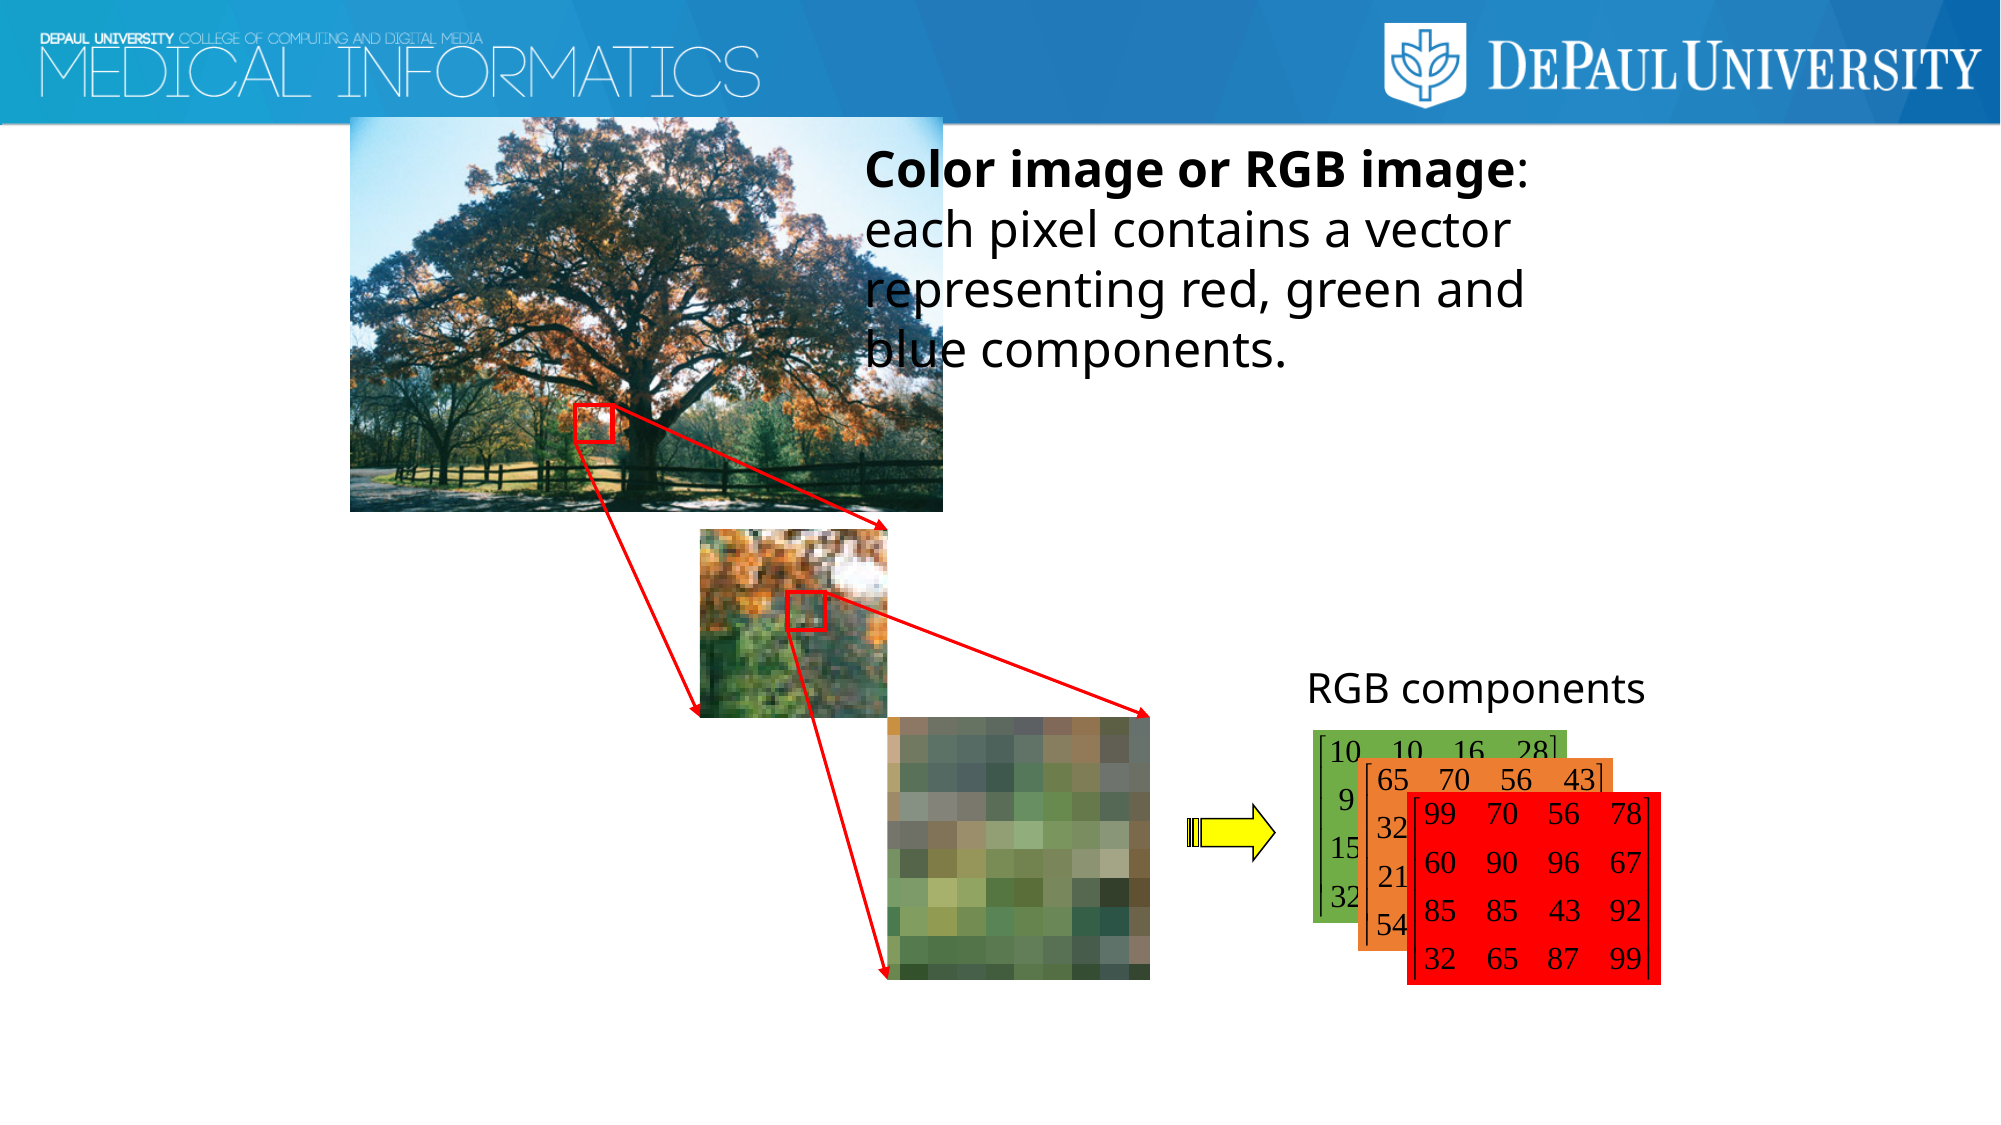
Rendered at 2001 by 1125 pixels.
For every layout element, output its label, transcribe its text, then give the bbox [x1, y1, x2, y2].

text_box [787, 592, 1150, 980]
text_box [1358, 757, 1614, 951]
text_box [1406, 792, 1662, 986]
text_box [574, 404, 888, 718]
text_box [1192, 818, 1199, 847]
text_box Color image or RGB image: each pixel contains a vector representing red, green and blue components. [943, 129, 1695, 385]
text_box RGB components [1291, 654, 1661, 720]
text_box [1312, 729, 1568, 923]
text_box [1201, 804, 1275, 861]
picture [0, 0, 2001, 1125]
text_box [1187, 818, 1191, 847]
